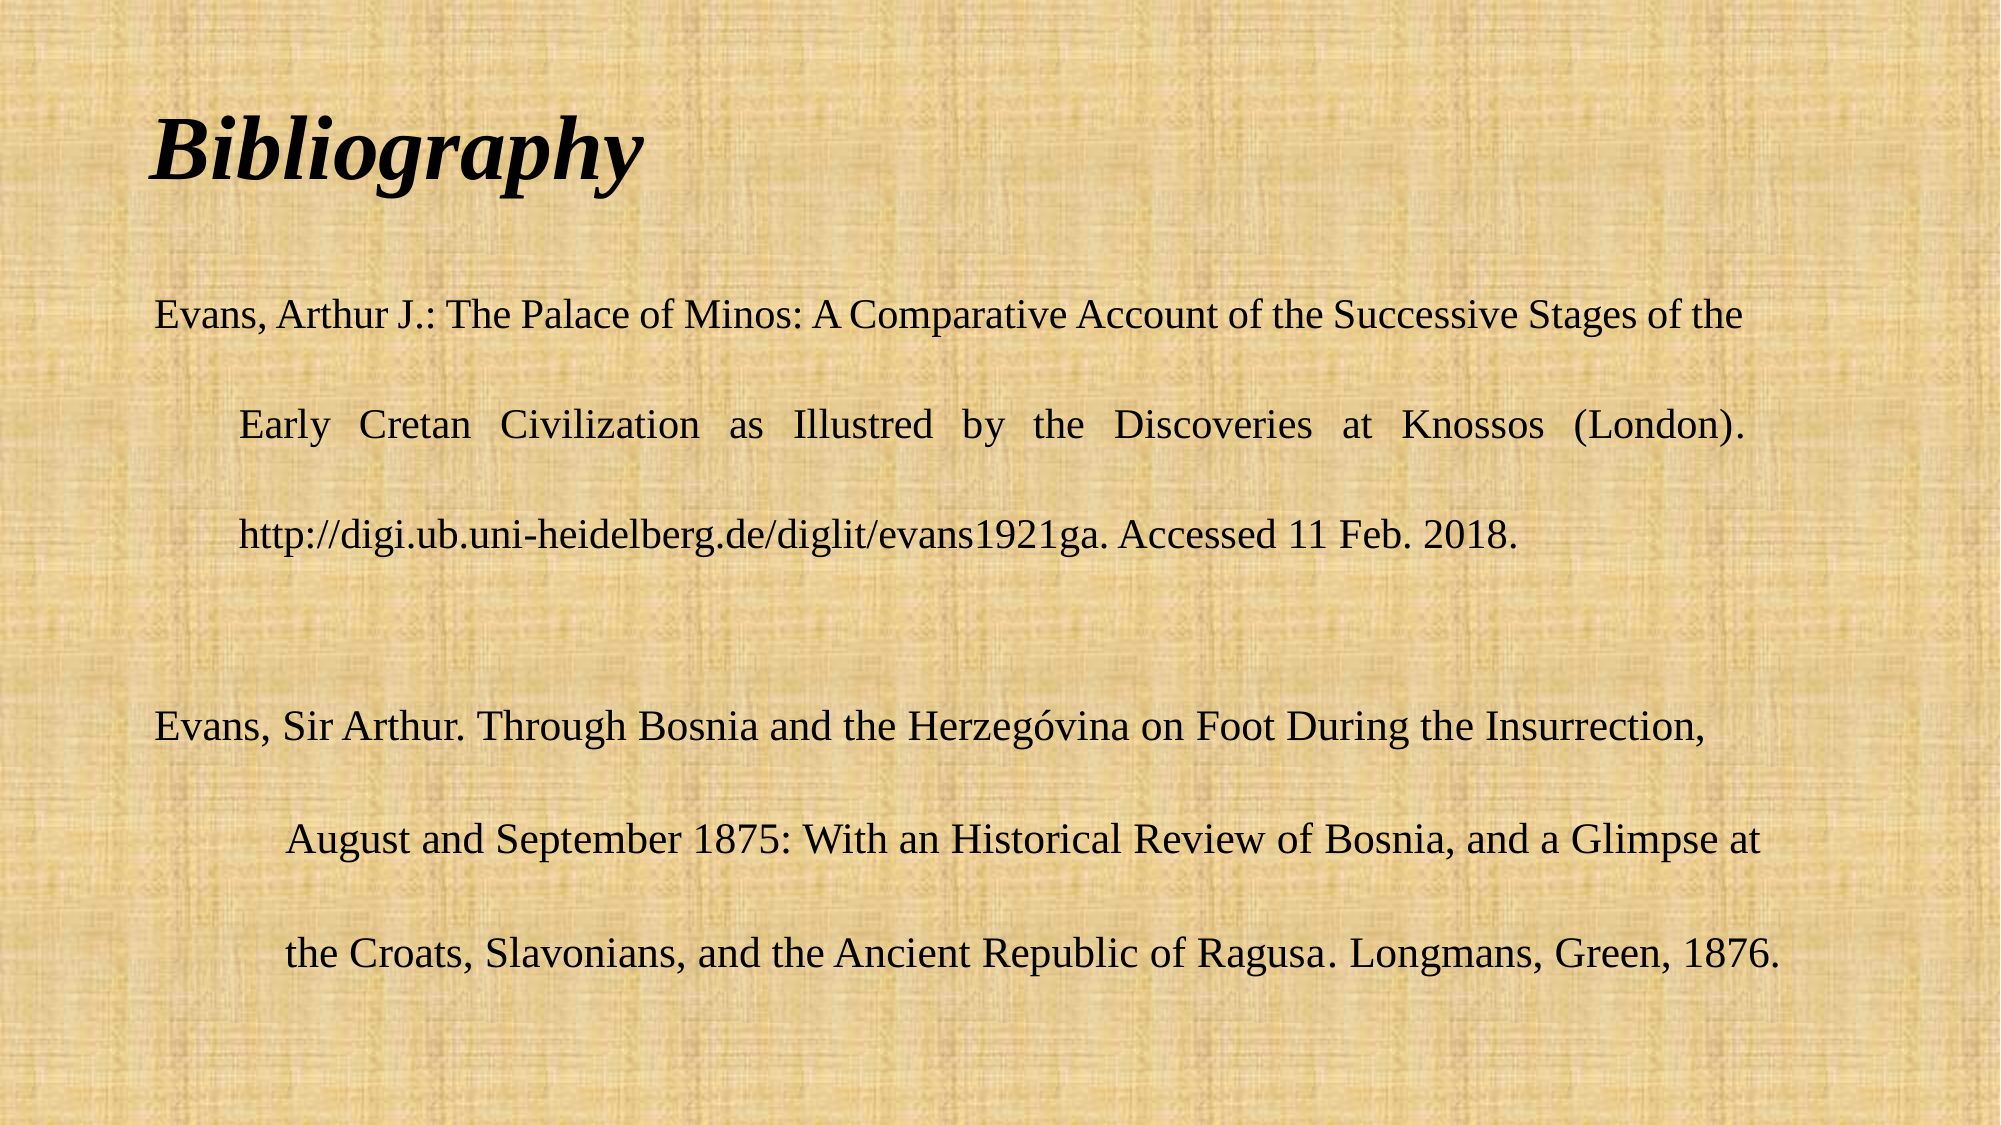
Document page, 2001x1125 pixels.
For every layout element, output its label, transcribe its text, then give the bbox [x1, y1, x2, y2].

picture [0, 0, 2001, 1125]
title Bibliography [134, 41, 1860, 259]
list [154, 258, 1746, 645]
